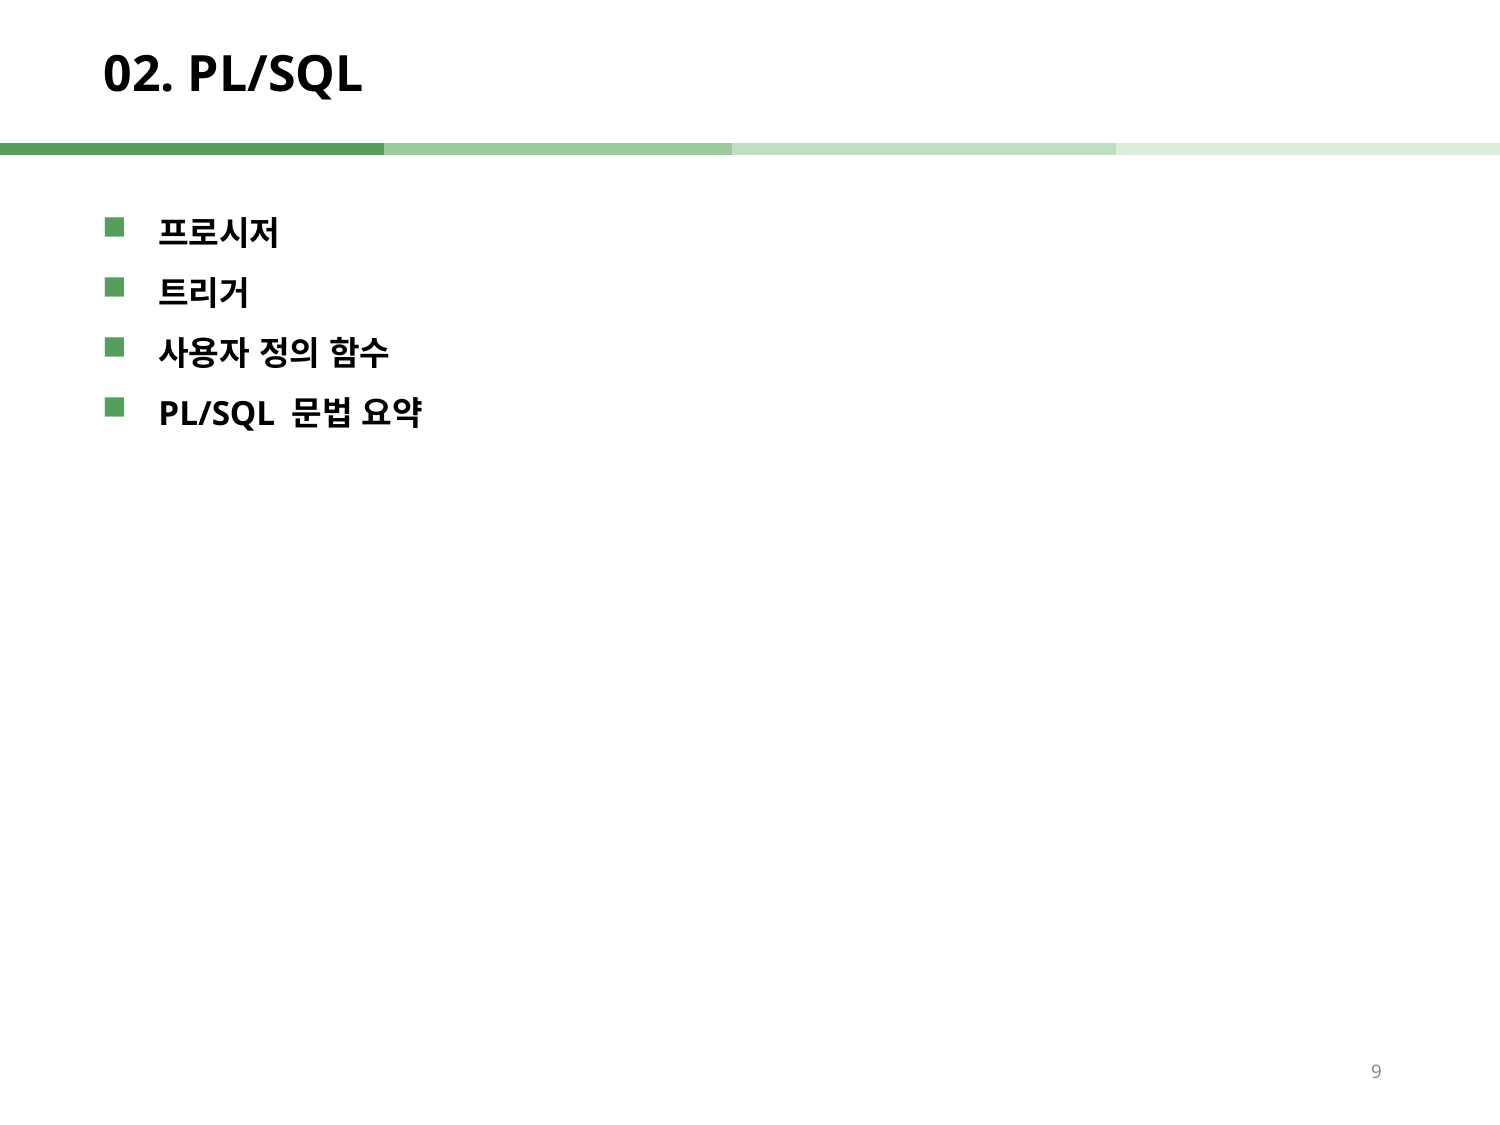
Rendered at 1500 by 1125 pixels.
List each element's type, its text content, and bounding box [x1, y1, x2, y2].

title 02. PL/SQL [88, 30, 1329, 121]
list 프로시저 트리거 사용자 정의 함수 PL/SQL 문법 요약 [86, 184, 1434, 1071]
slide_number 9 [1059, 1042, 1397, 1103]
